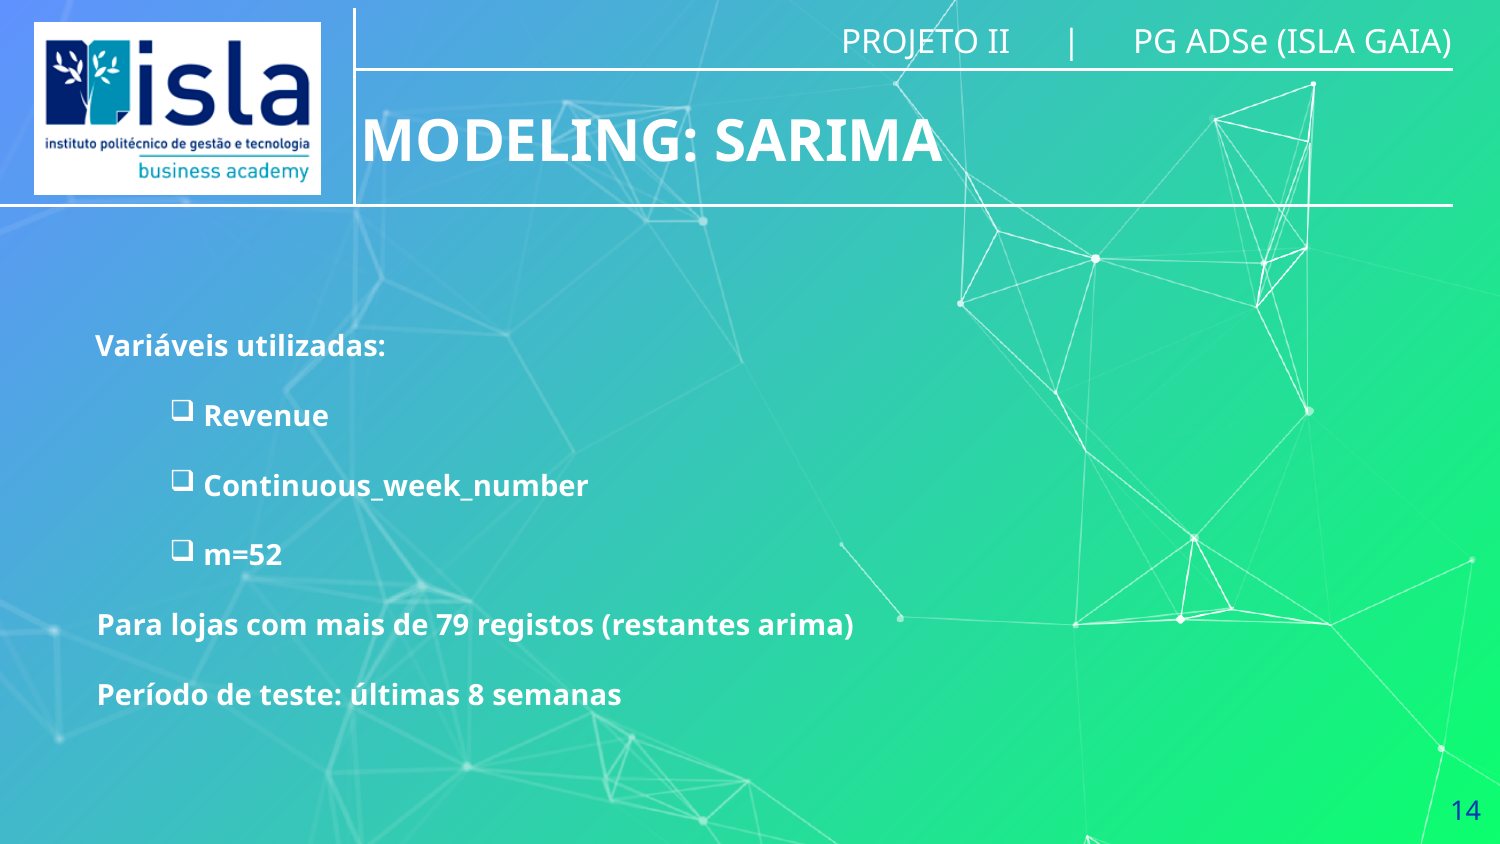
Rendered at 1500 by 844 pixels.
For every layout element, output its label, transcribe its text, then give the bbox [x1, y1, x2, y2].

list Variáveis utilizadas: Revenue Continuous_week_number m=52 Para lojas com mais de 79 registos (restantes arima) Período de teste: últimas 8 semanas [64, 291, 1164, 844]
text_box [0, 8, 1454, 206]
slide_number 14 [1391, 779, 1482, 844]
picture [0, 0, 1500, 844]
